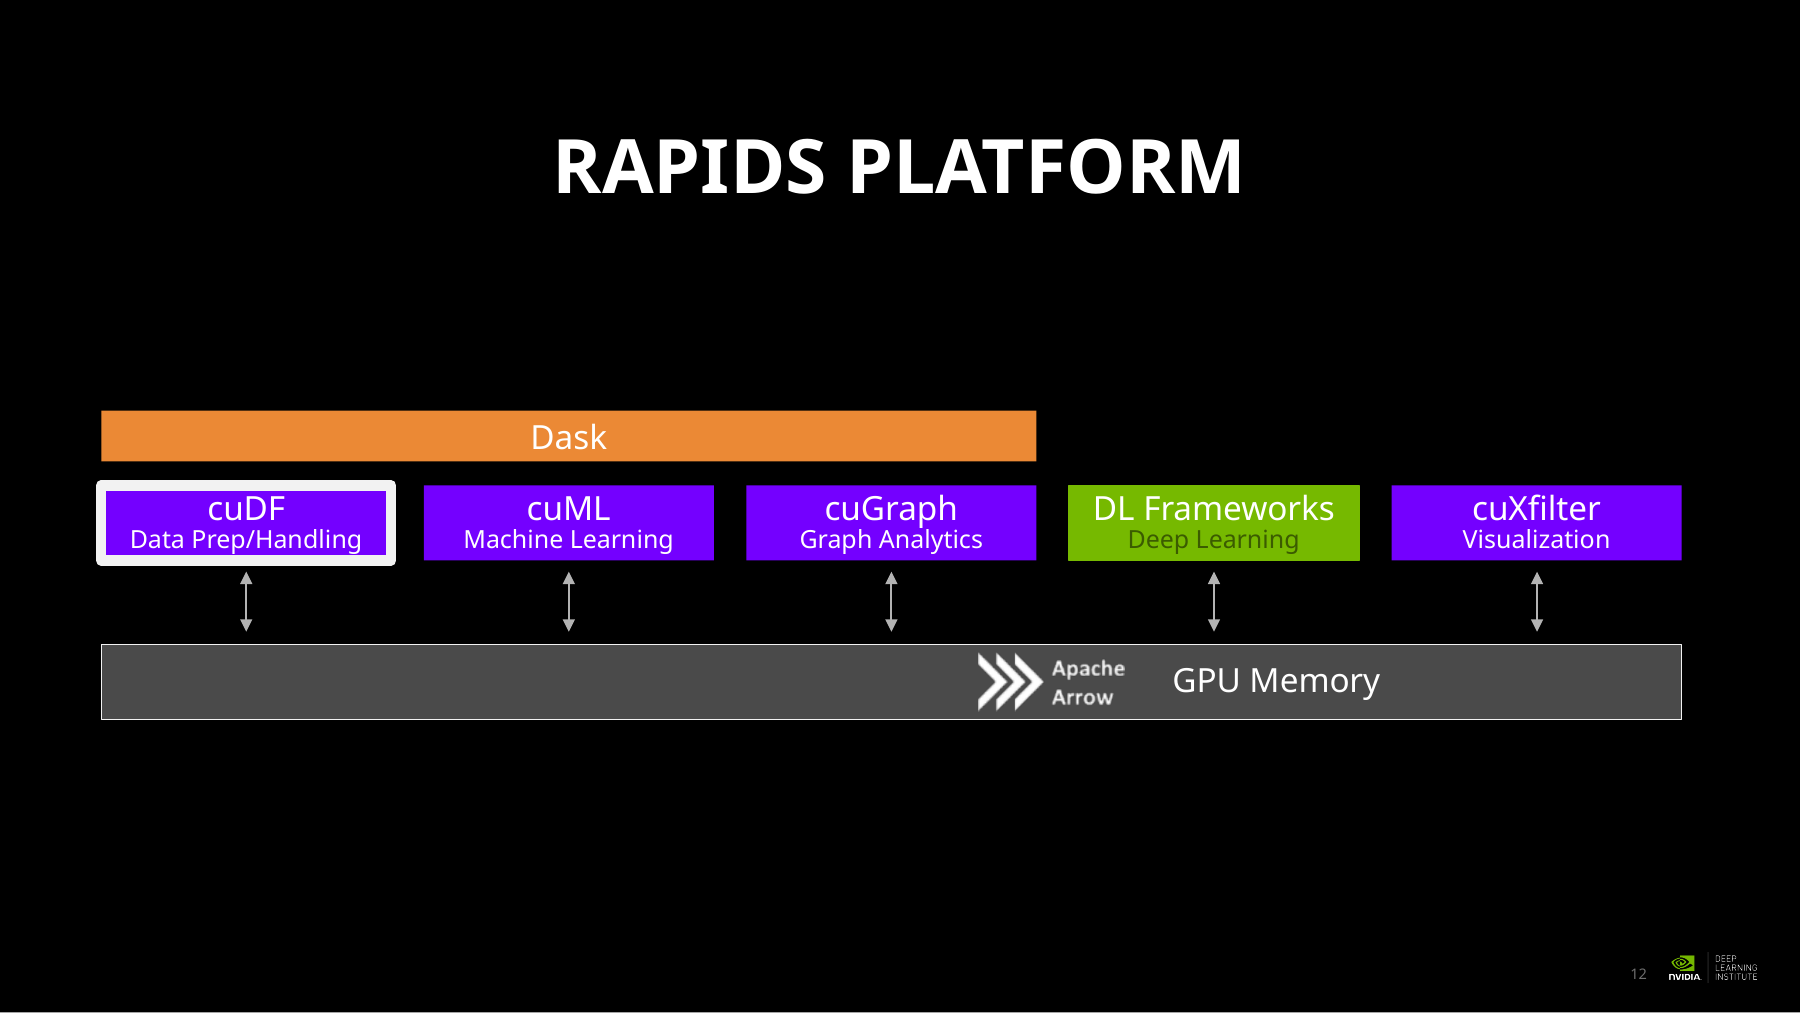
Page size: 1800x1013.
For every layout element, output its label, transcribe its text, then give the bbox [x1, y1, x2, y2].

picture [1658, 944, 1763, 991]
text_box cuML Machine Learning [422, 483, 716, 562]
text_box cuXfilter Visualization [1389, 483, 1684, 562]
text_box GPU Memory [99, 643, 1684, 722]
text_box Dask [99, 408, 1038, 463]
text_box cuDF Data Prep/Handling [99, 483, 393, 562]
picture [978, 652, 1125, 712]
text_box DL Frameworks Deep Learning [1067, 483, 1361, 562]
text_box cuGraph Graph Analytics [744, 483, 1038, 562]
title RAPIDS Platform [81, 120, 1719, 219]
